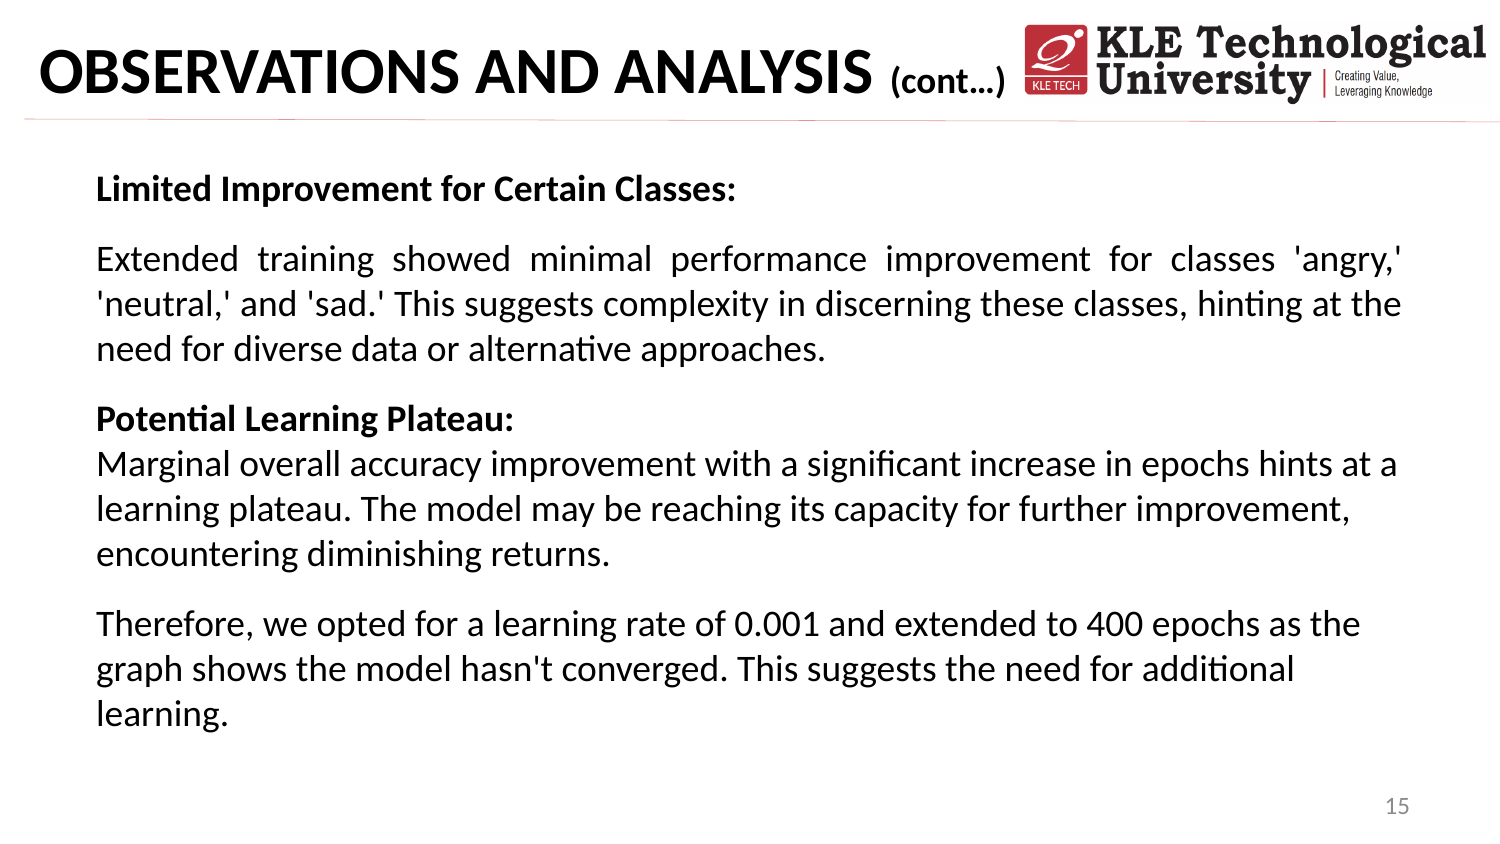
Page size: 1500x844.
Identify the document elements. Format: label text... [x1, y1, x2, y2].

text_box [24, 118, 1500, 123]
picture [1021, 19, 1492, 105]
slide_number 15 [1074, 782, 1425, 827]
text_box [0, 0, 1350, 141]
text_box Limited Improvement for Certain Classes: Extended training showed minimal performance improvement for classes 'angry,' 'neutral,' and 'sad.' This suggests complexity in discerning these classes, hinting at the need for diverse data or alternative approaches. Potential Learning Plateau: Marginal overall accuracy improvement with a significant increase in epochs hints at a learning plateau. The model may be reaching its capacity for further improvement, encountering diminishing returns. Therefore, we opted for a learning rate of 0.001 and extended to 400 epochs as the graph shows the model hasn't converged. This suggests the need for additional learning. [81, 156, 1419, 742]
